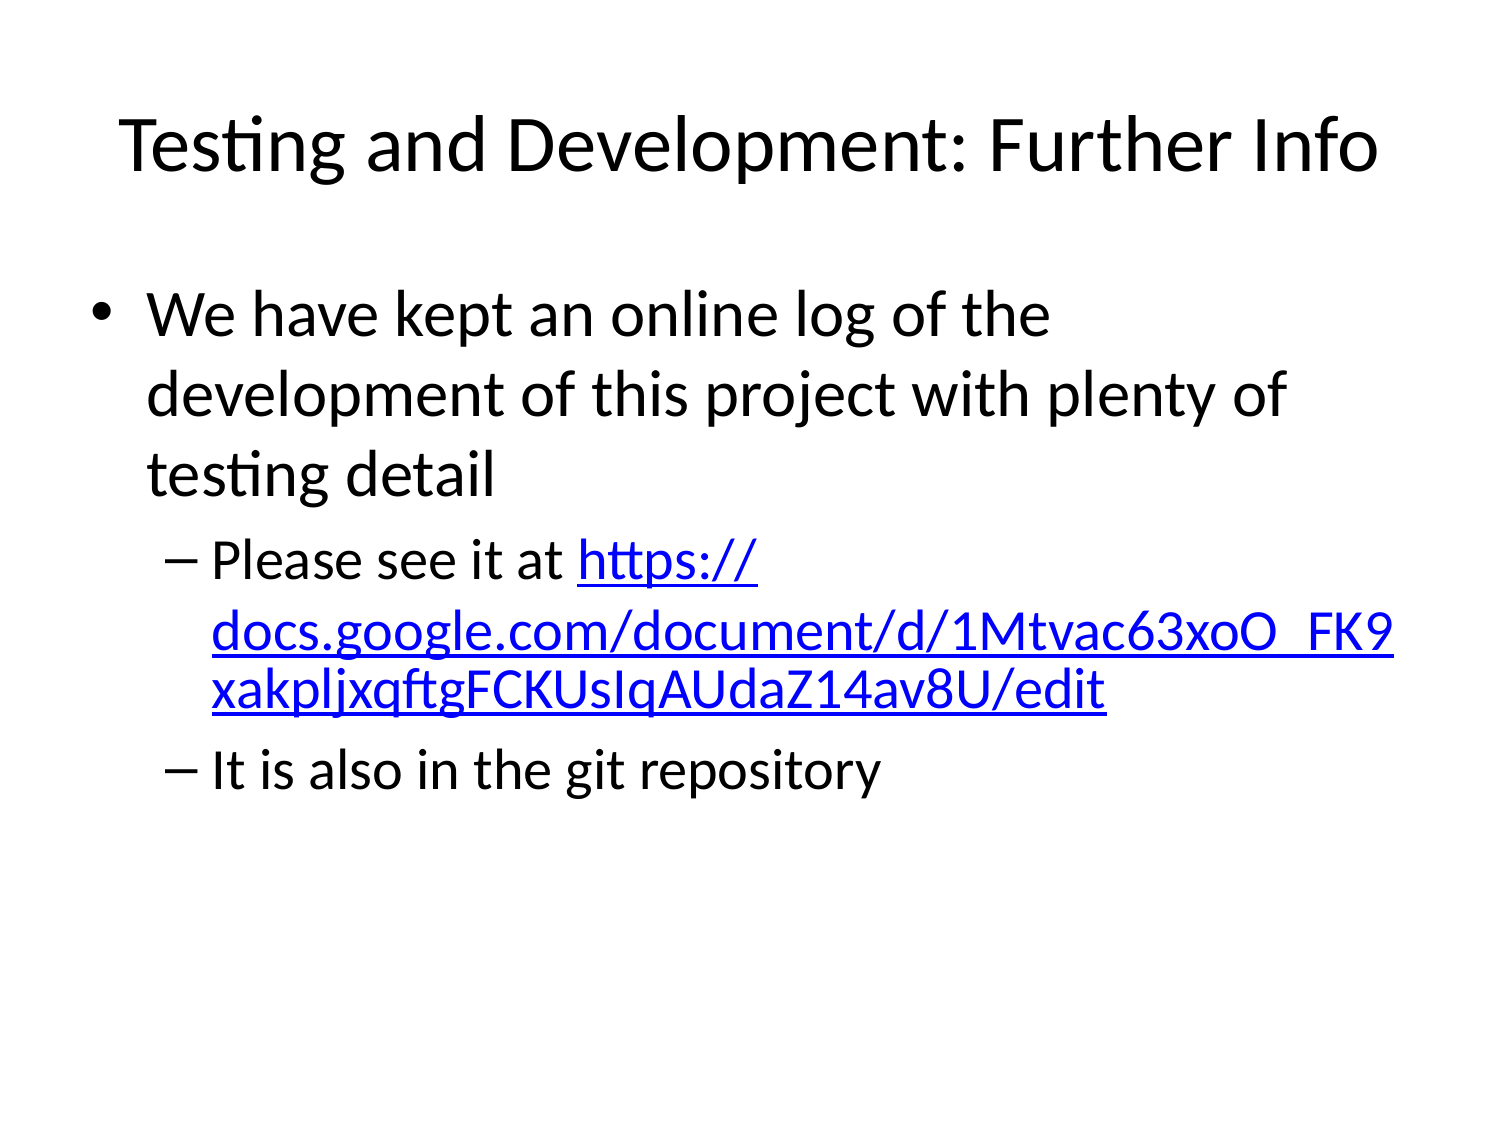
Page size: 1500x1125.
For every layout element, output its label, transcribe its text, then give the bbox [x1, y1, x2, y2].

title Testing and Development: Further Info [75, 45, 1425, 233]
list We have kept an online log of the development of this project with plenty of testing detail Please see it at https://docs.google.com/document/d/1Mtvac63xoO_FK9xakpljxqftgFCKUsIqAUdaZ14av8U/edit It is also in the git repository [75, 262, 1425, 1005]
